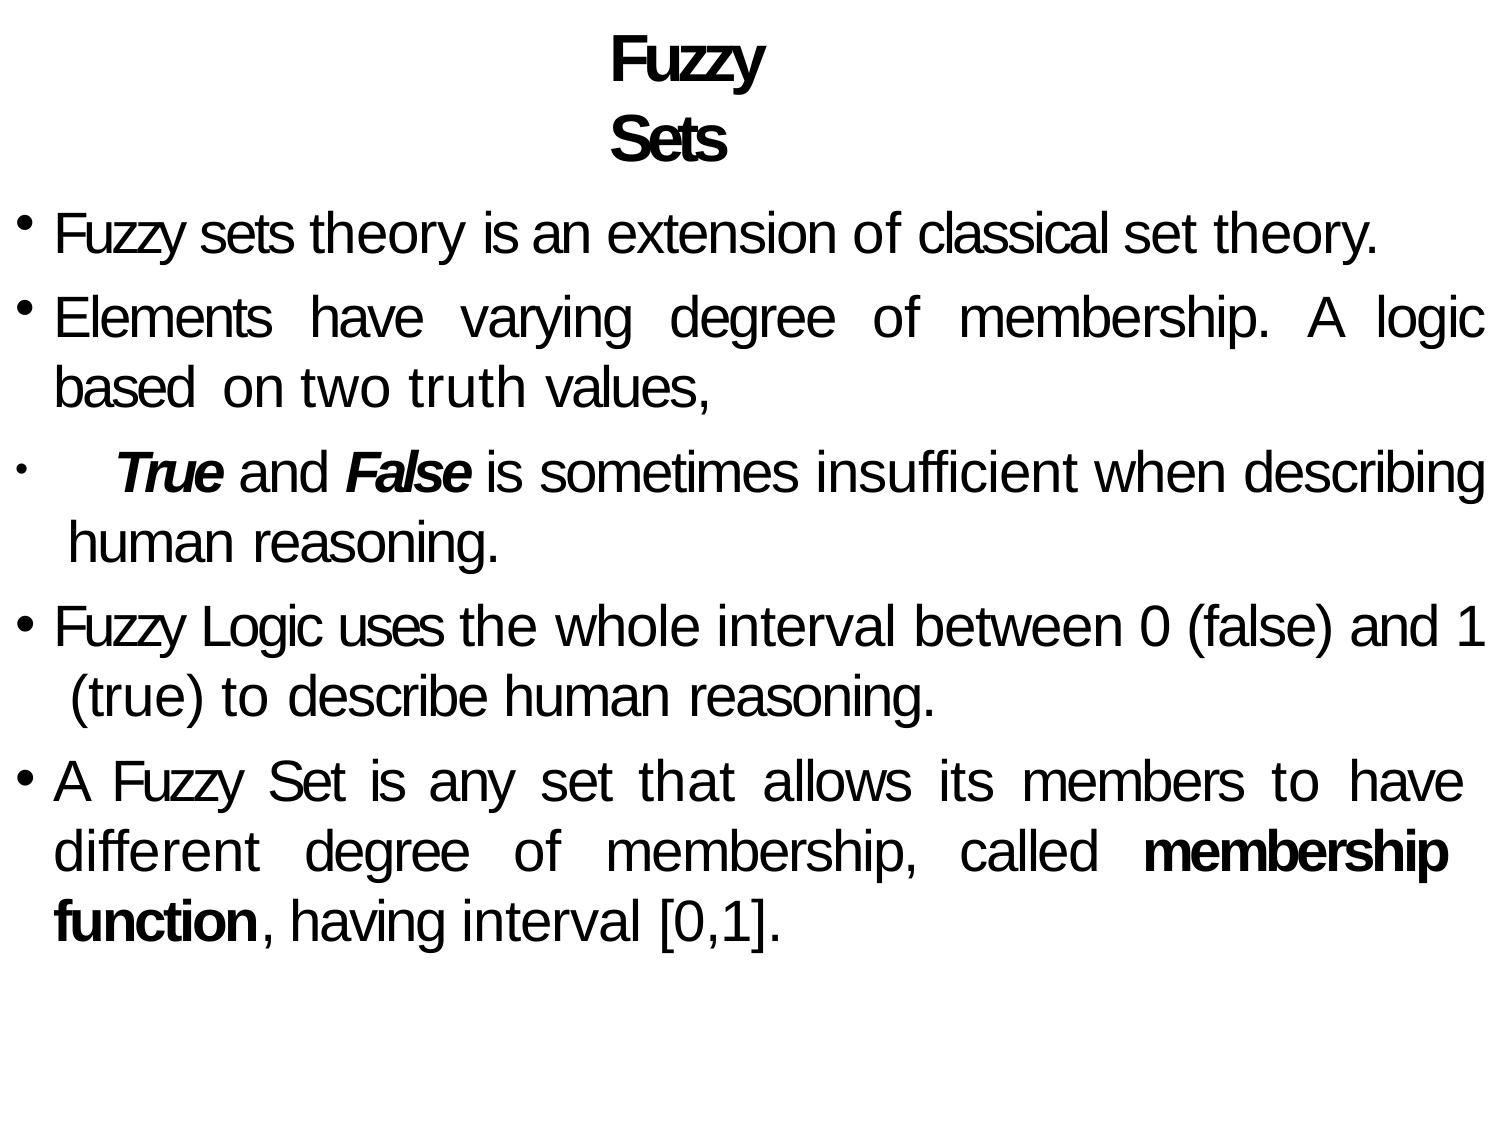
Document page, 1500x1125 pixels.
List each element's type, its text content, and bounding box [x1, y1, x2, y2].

text_box Fuzzy sets theory is an extension of classical set theory. Elements have varying degree of membership. A logic based on two truth values, True and False is sometimes insufficient when describing human reasoning. Fuzzy Logic uses the whole interval between 0 (false) and 1 (true) to describe human reasoning. A Fuzzy Set is any set that allows its members to have different degree of membership, called membership function, having interval [0,1]. [12, 178, 1487, 953]
title Fuzzy Sets [607, 0, 893, 178]
